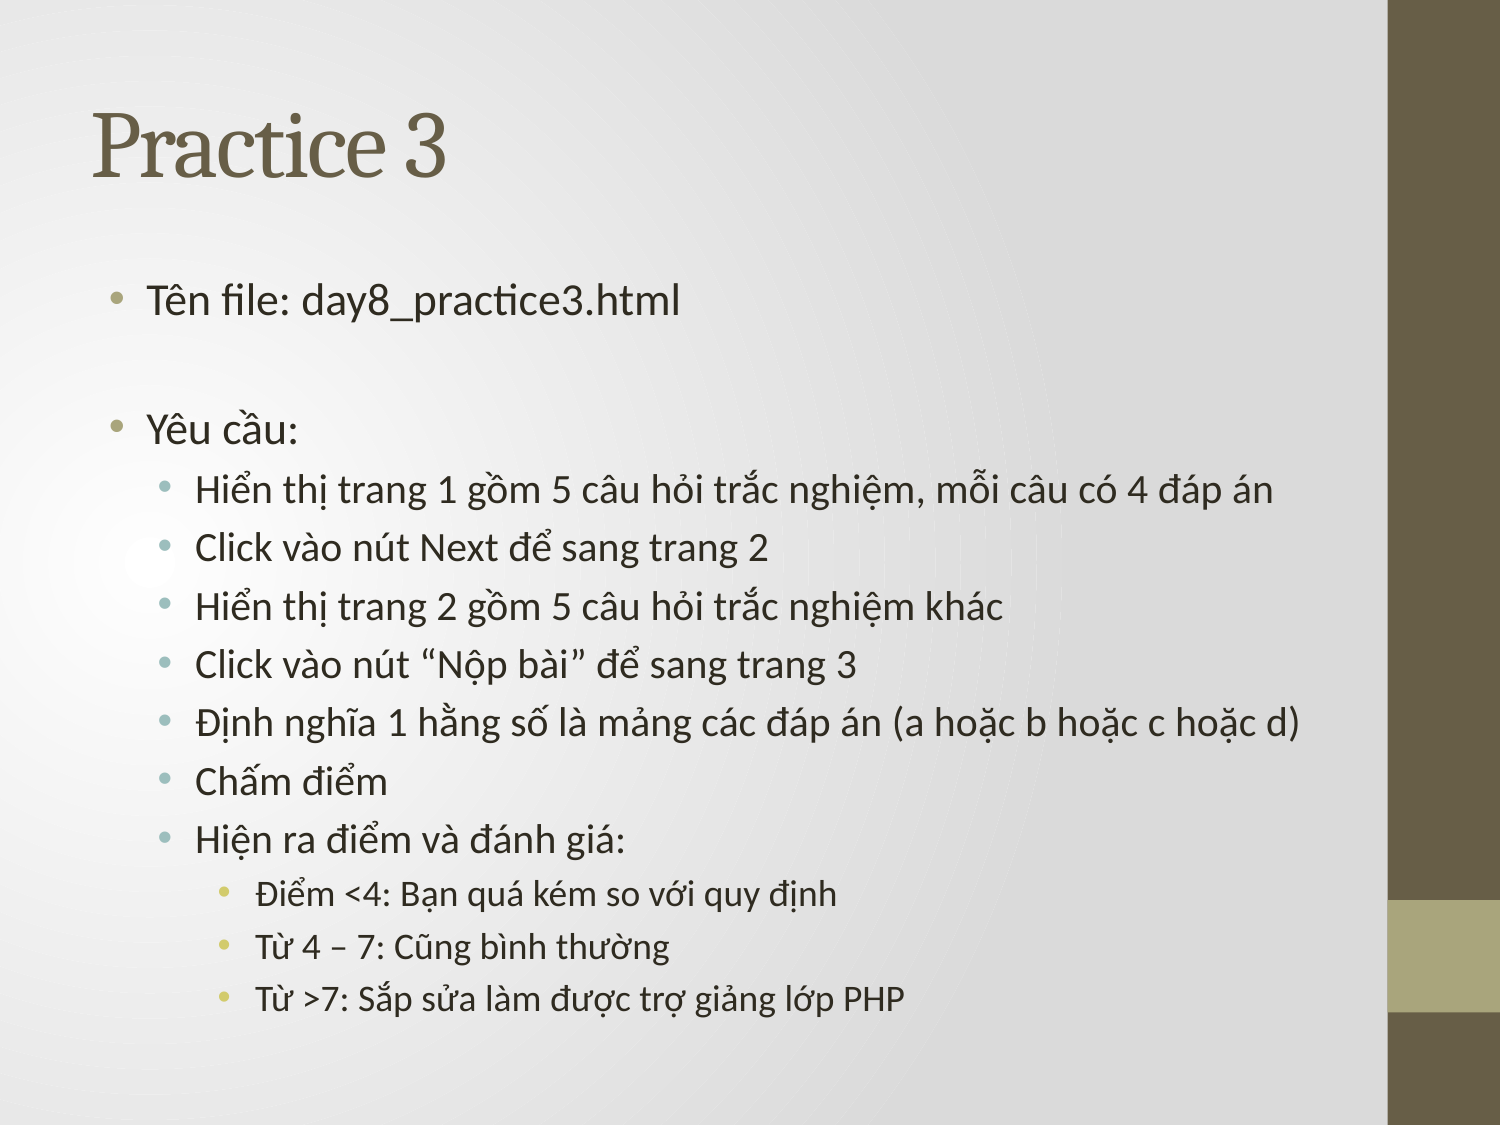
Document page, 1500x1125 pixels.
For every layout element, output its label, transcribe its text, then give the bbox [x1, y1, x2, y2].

list Tên file: day8_practice3.html Yêu cầu: Hiển thị trang 1 gồm 5 câu hỏi trắc nghiệm, mỗi câu có 4 đáp án Click vào nút Next để sang trang 2 Hiển thị trang 2 gồm 5 câu hỏi trắc nghiệm khác Click vào nút “Nộp bài” để sang trang 3 Định nghĩa 1 hằng số là mảng các đáp án (a hoặc b hoặc c hoặc d) Chấm điểm Hiện ra điểm và đánh giá: Điểm <4: Bạn quá kém so với quy định Từ 4 – 7: Cũng bình thường Từ >7: Sắp sửa làm được trợ giảng lớp PHP [75, 262, 1325, 1100]
title Practice 3 [75, 45, 1325, 233]
